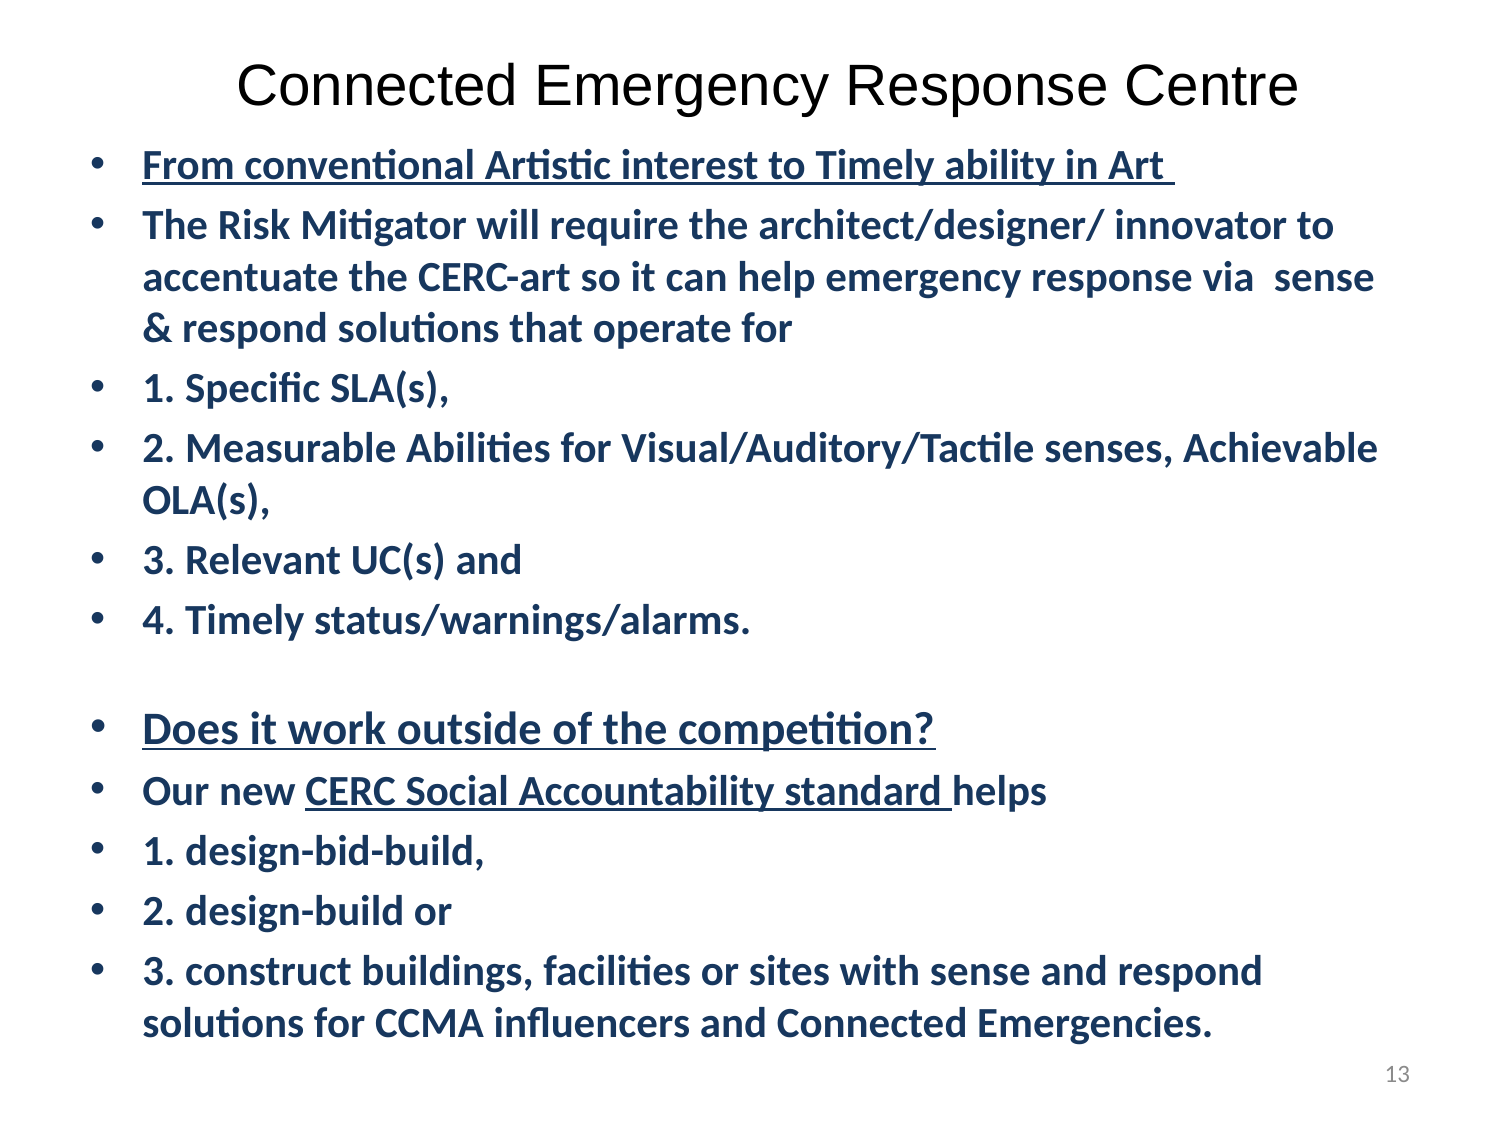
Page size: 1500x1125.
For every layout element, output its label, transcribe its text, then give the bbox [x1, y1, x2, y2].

list From conventional Artistic interest to Timely ability in Art The Risk Mitigator will require the architect/designer/ innovator to accentuate the CERC-art so it can help emergency response via sense & respond solutions that operate for 1. Specific SLA(s), 2. Measurable Abilities for Visual/Auditory/Tactile senses, Achievable OLA(s), 3. Relevant UC(s) and 4. Timely status/warnings/alarms. Does it work outside of the competition? Our new CERC Social Accountability standard helps 1. design-bid-build, 2. design-build or 3. construct buildings, facilities or sites with sense and respond solutions for CCMA influencers and Connected Emergencies. [75, 128, 1425, 1063]
slide_number 13 [1074, 1042, 1425, 1103]
title Connected Emergency Response Centre [93, 0, 1444, 164]
